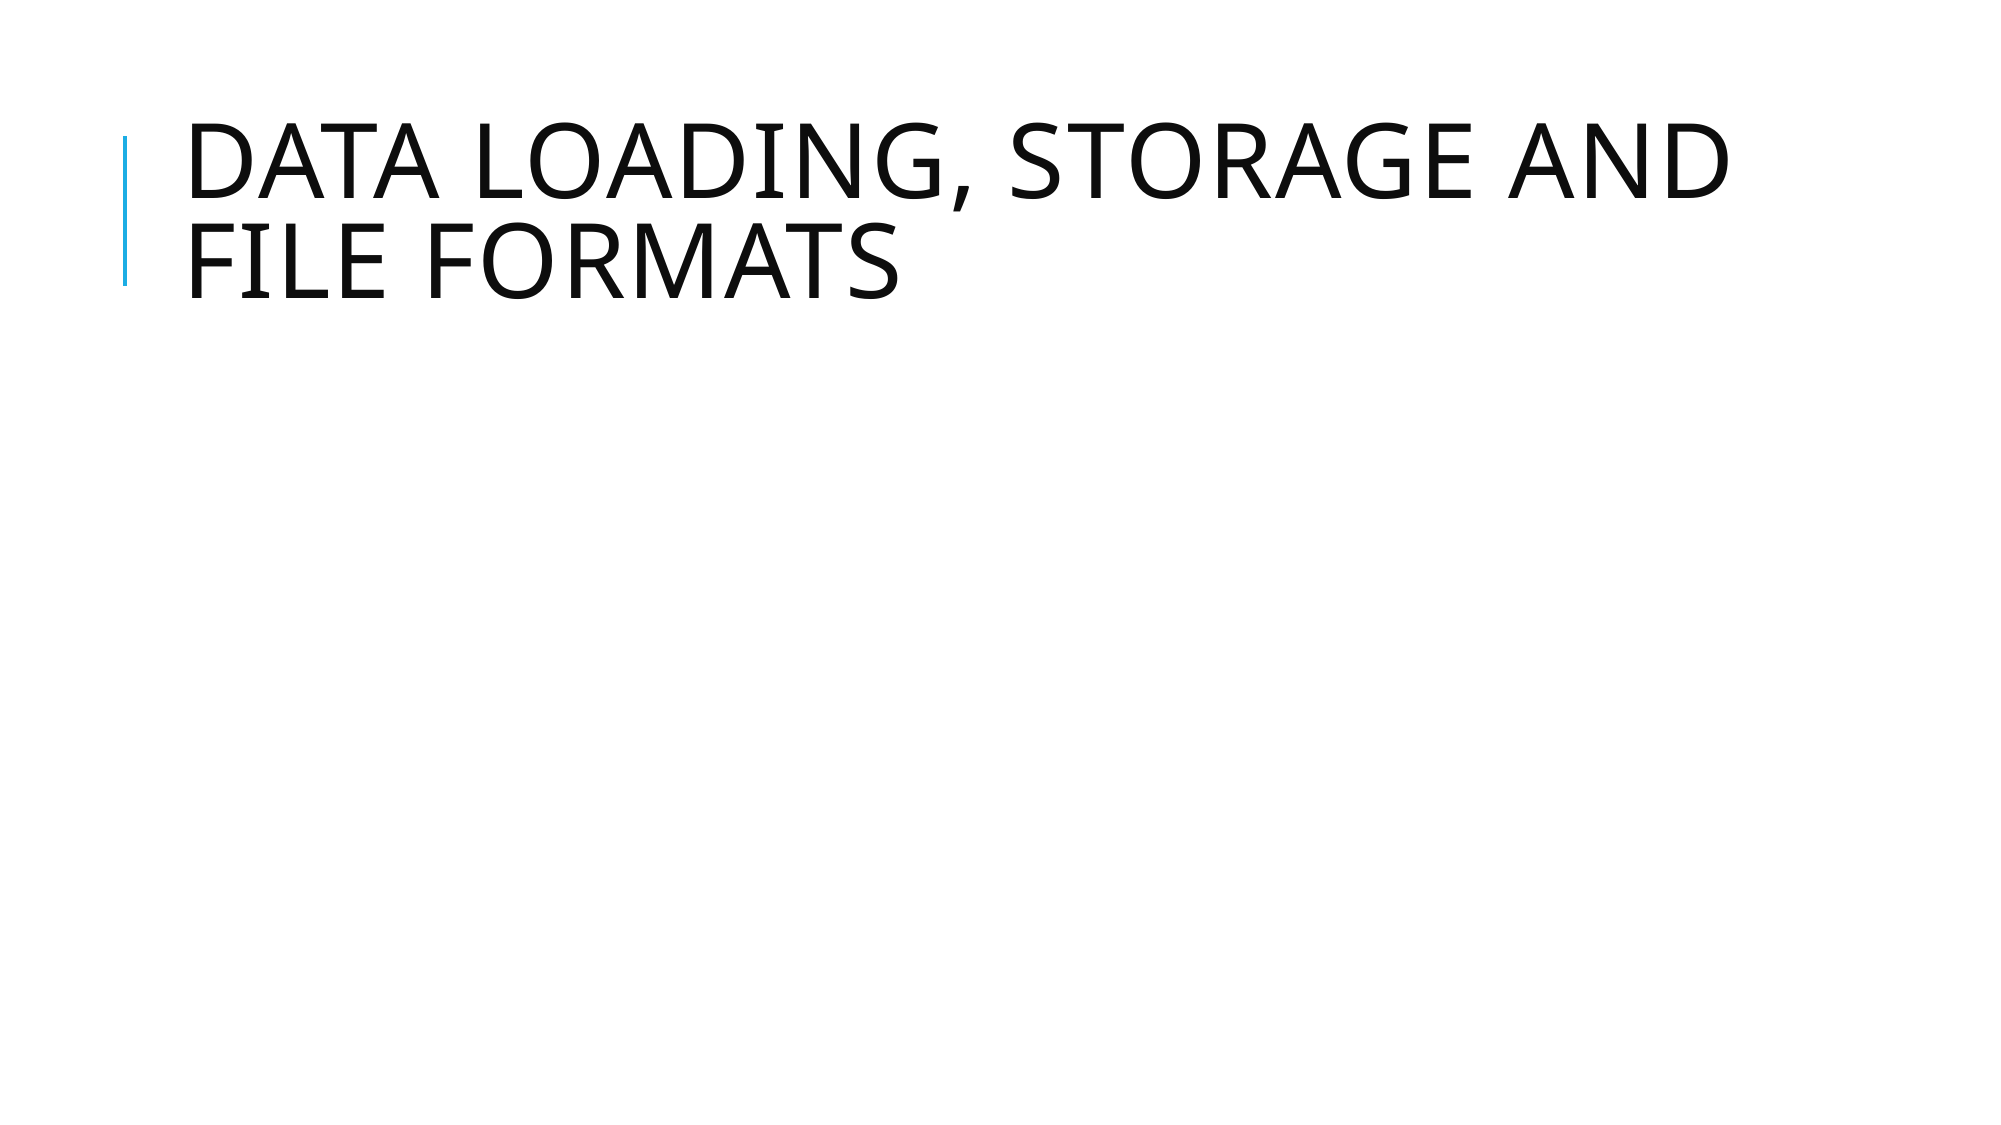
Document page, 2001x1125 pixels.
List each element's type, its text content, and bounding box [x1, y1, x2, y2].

title Data loading, storage and file formats [168, 96, 1763, 342]
